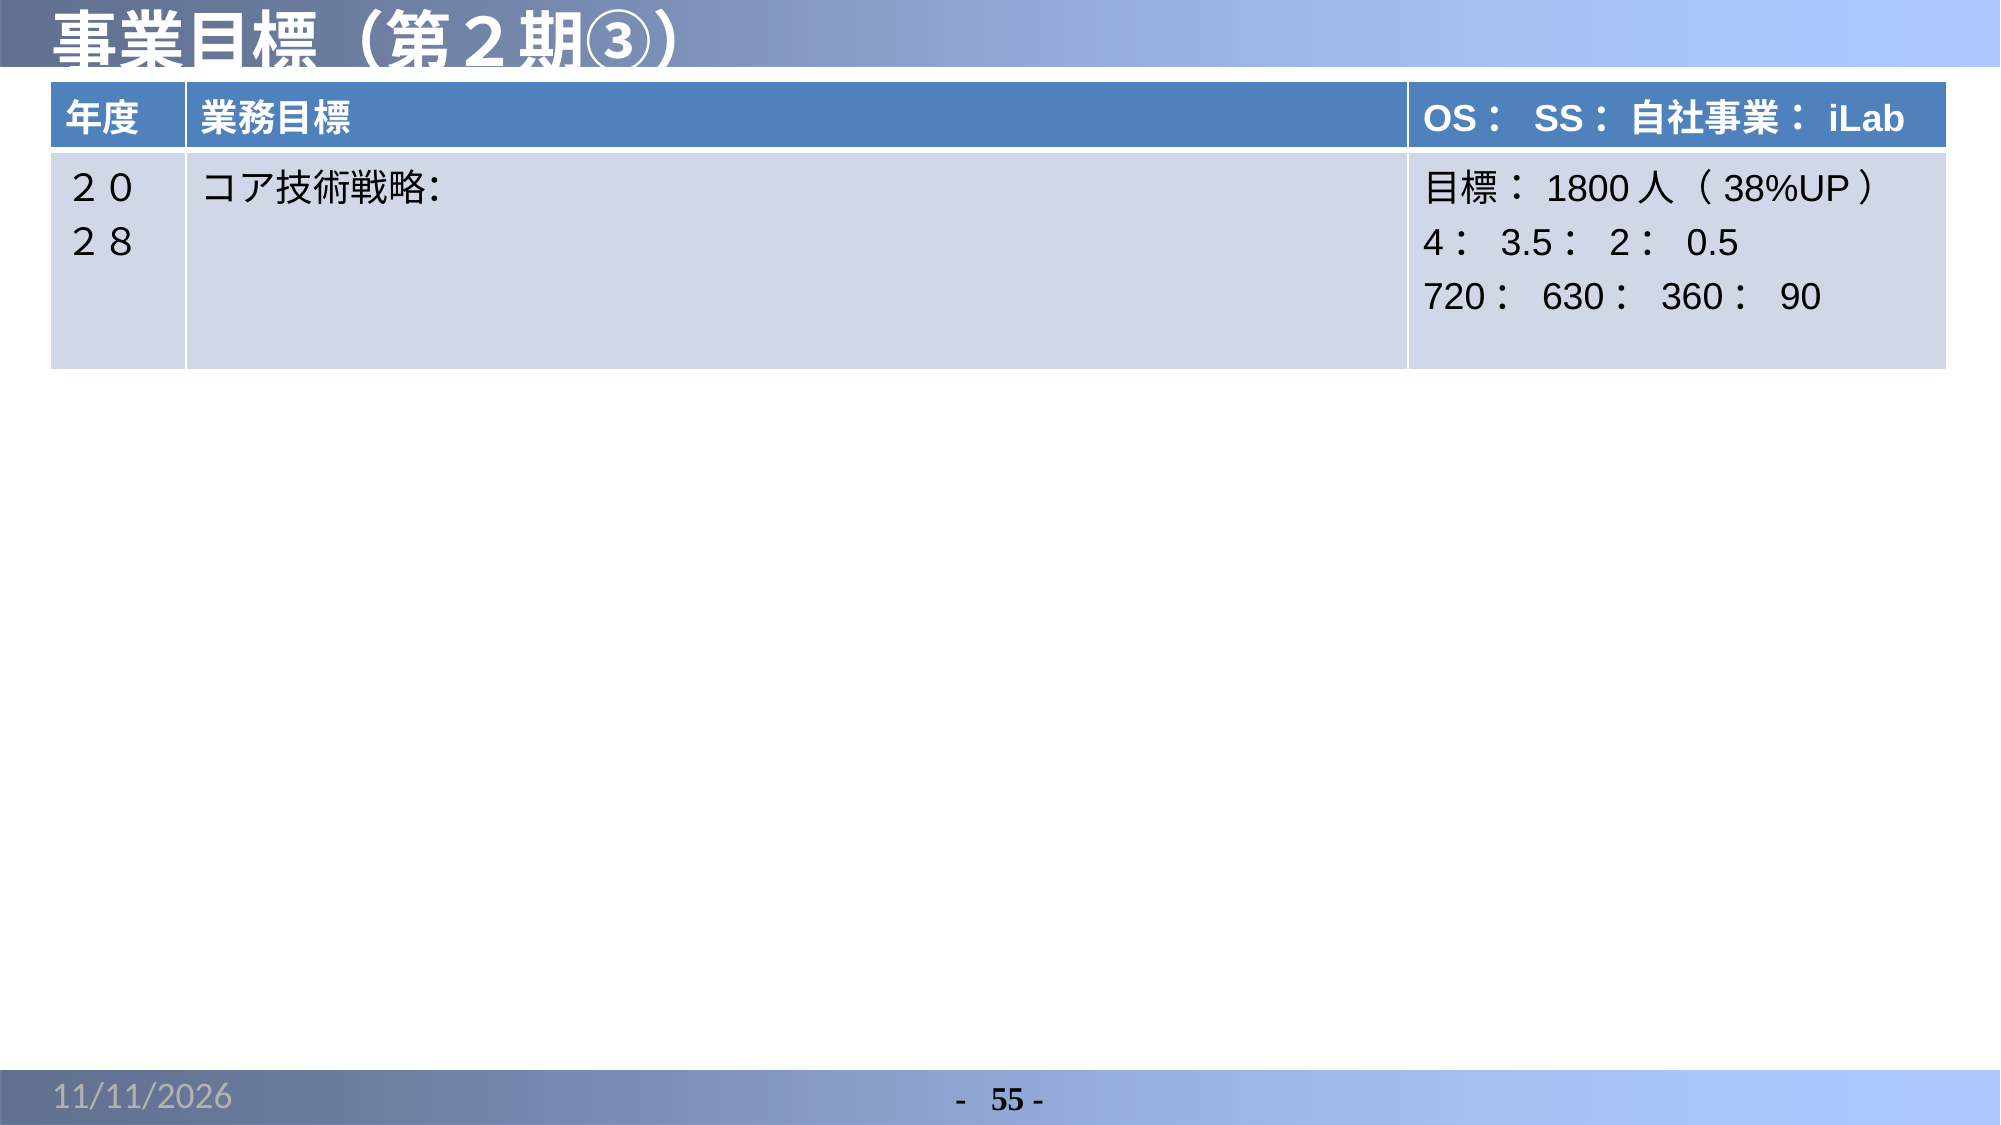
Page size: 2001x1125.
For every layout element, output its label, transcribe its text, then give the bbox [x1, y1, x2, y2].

table_header 年度 [51, 82, 185, 147]
table_cell コア技術戦略： [187, 153, 1407, 369]
table_cell 目標：1800人（38%UP） 4：3.5：2：0.5 720：630：360：90 [1409, 153, 1946, 369]
title 事業目標（第２期③） [51, 0, 1921, 80]
slide_number - 55 - [934, 1078, 1063, 1117]
table_header 業務目標 [187, 82, 1407, 147]
table_header OS：SS：自社事業：iLab [1409, 82, 1946, 147]
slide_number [51, 1071, 512, 1117]
table_cell ２０２８ [51, 153, 185, 369]
